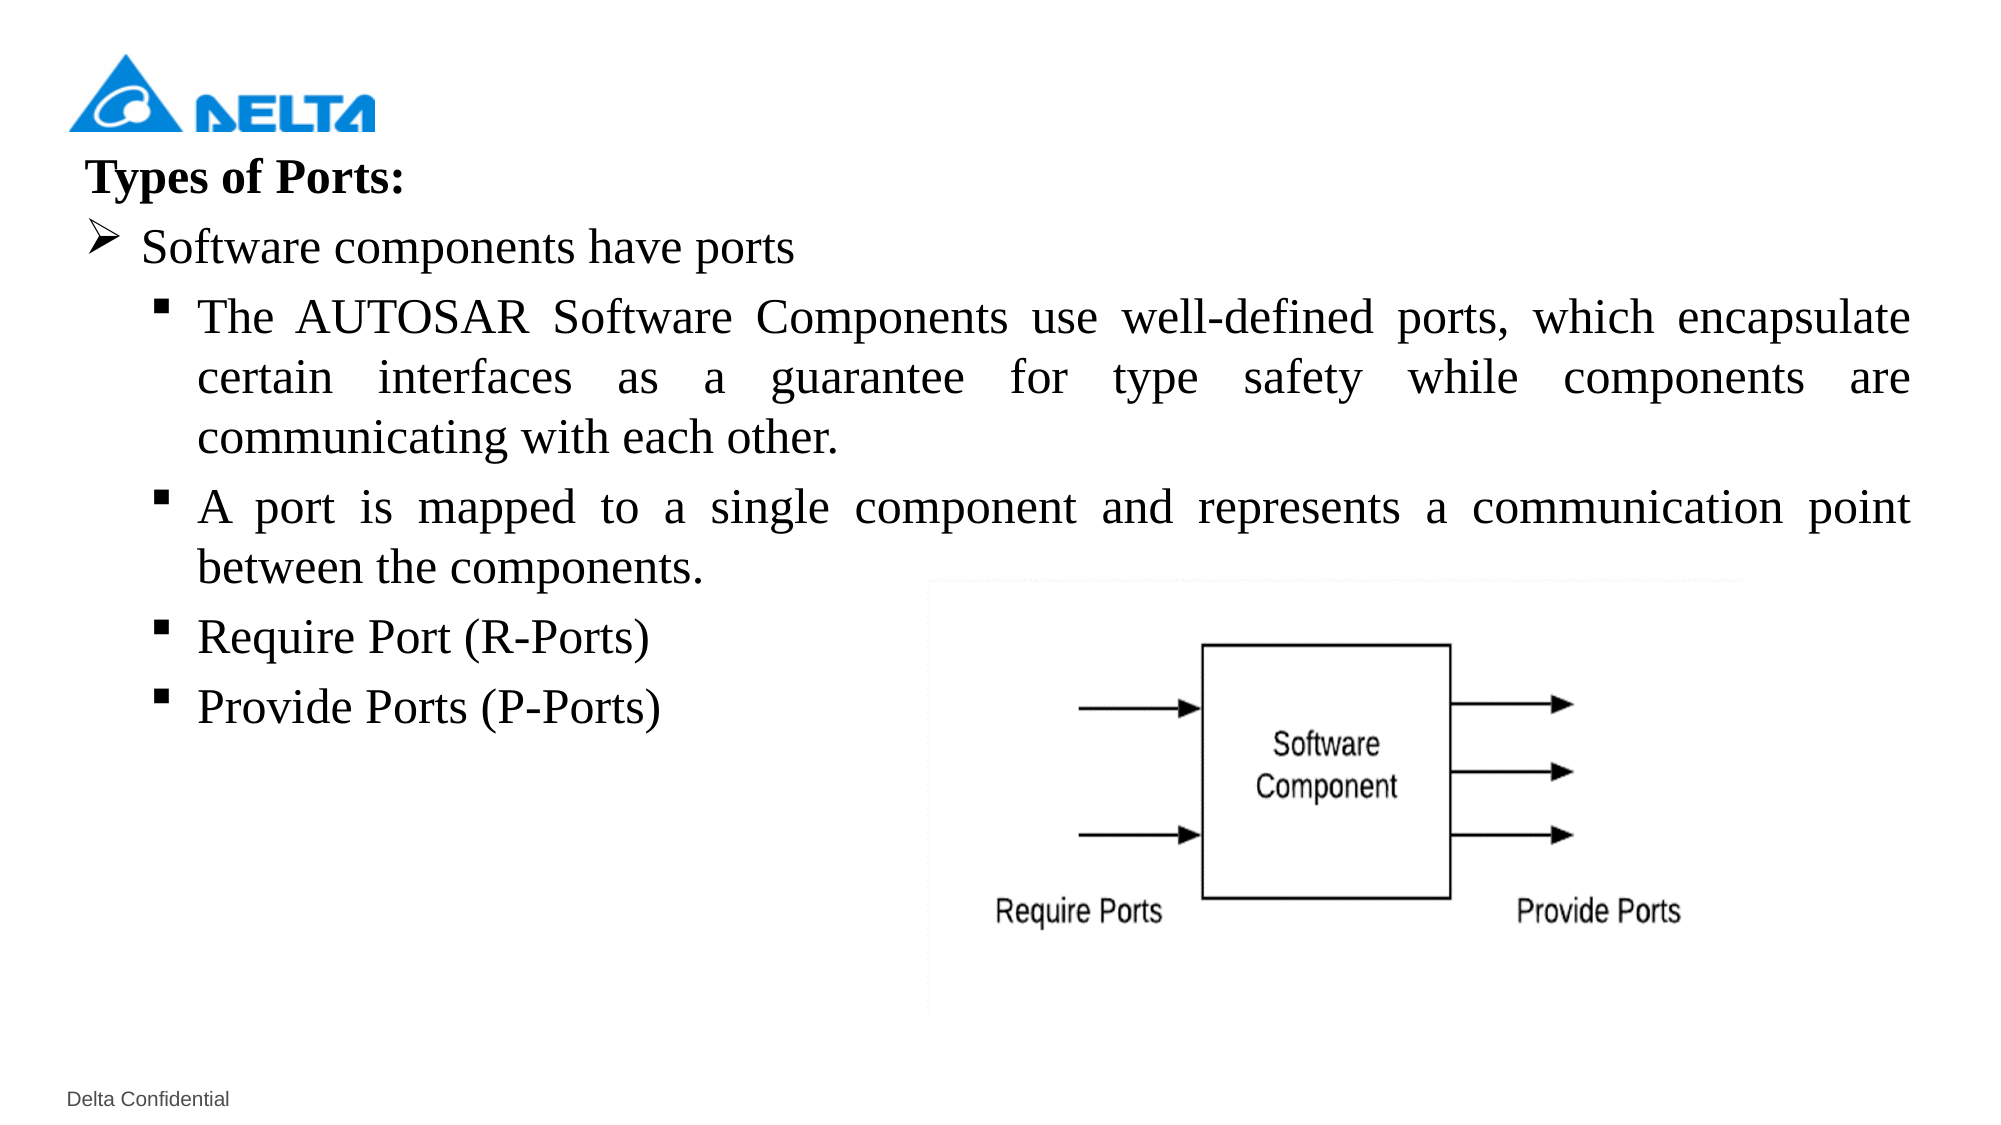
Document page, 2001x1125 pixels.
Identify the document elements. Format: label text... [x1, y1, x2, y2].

picture [69, 54, 375, 132]
picture [927, 577, 1744, 1017]
list Types of Ports: Software components have ports The AUTOSAR Software Components use well-defined ports, which encapsulate certain interfaces as a guarantee for type safety while components are communicating with each other. A port is mapped to a single component and represents a communication point between the components. Require Port (R-Ports) Provide Ports (P-Ports) [69, 135, 1928, 789]
